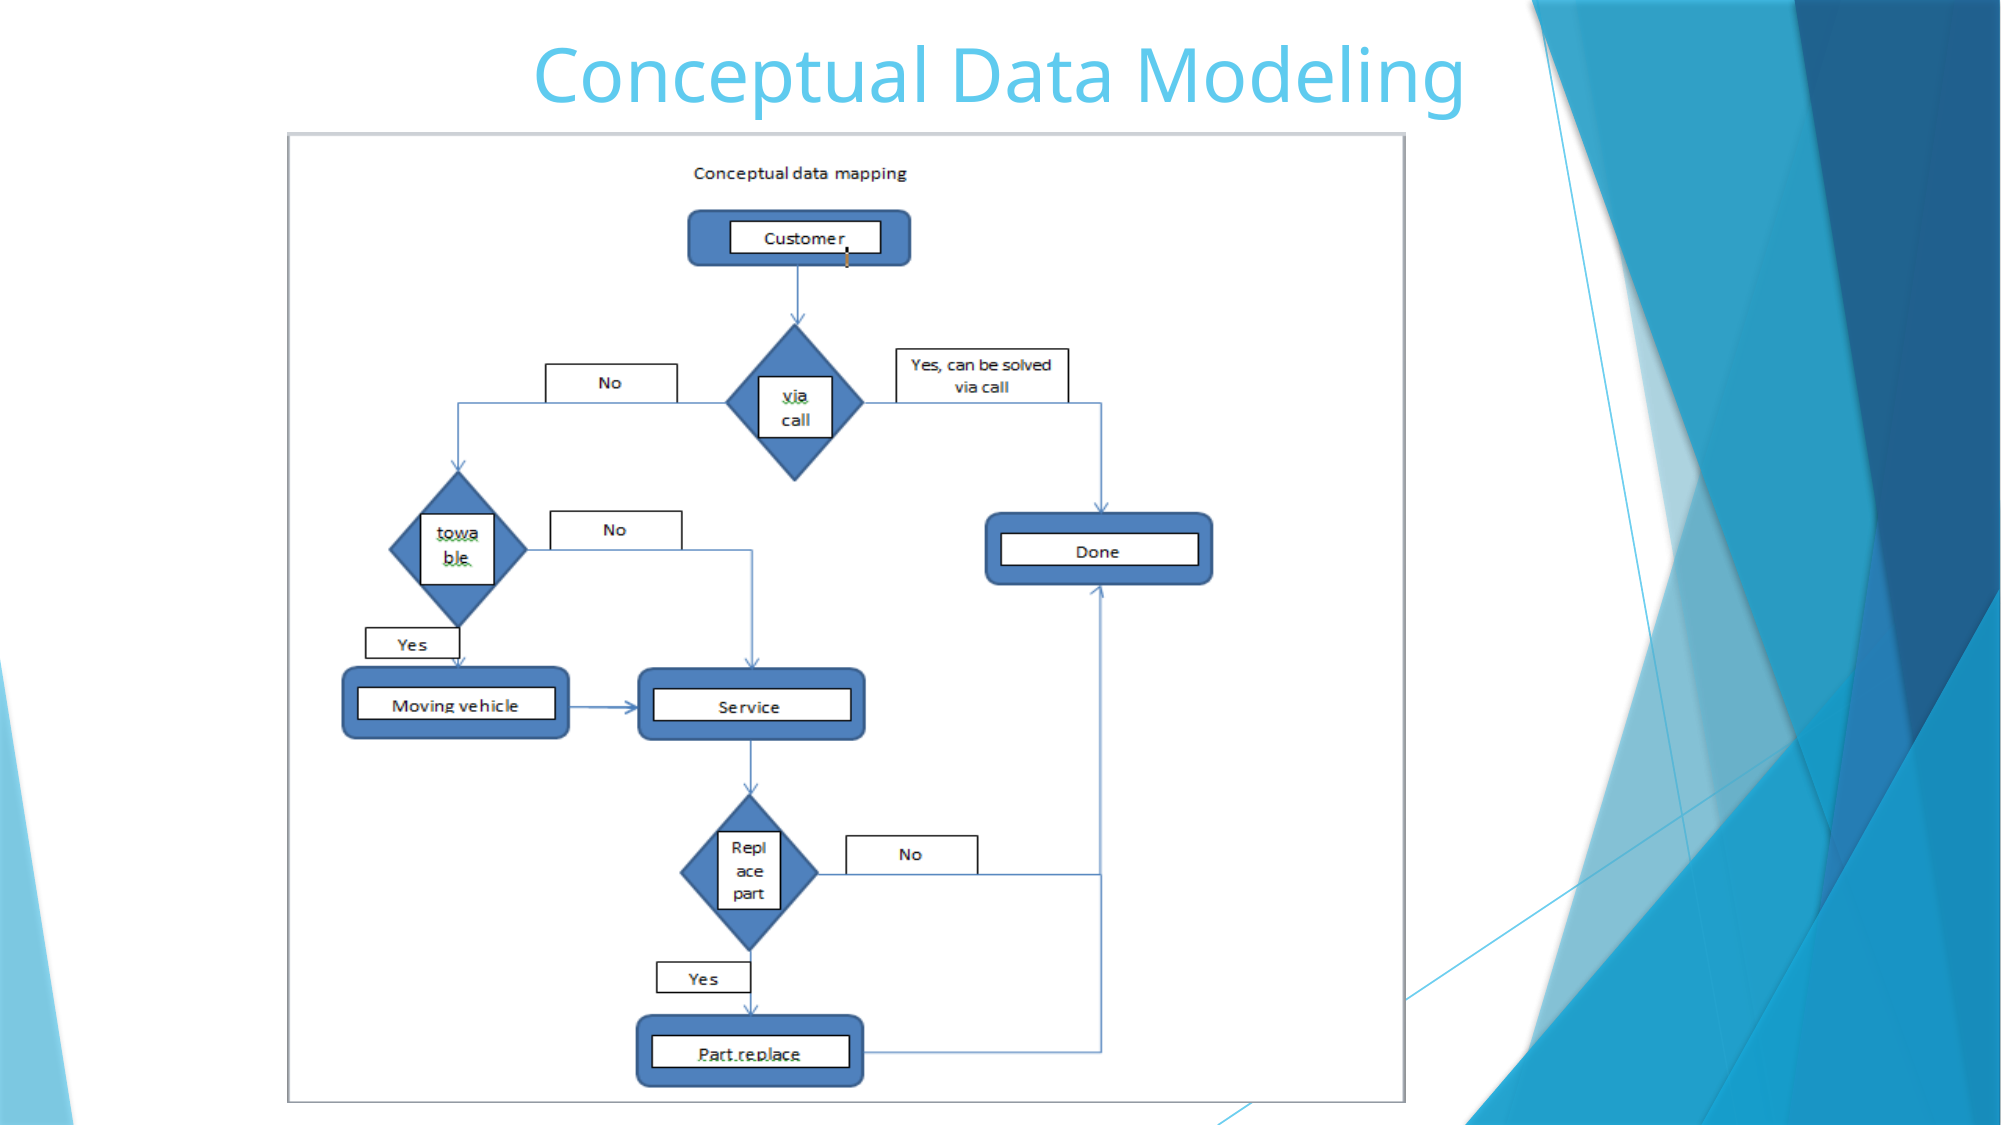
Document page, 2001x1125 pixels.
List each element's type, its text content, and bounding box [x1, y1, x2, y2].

title Conceptual Data Modeling [0, 2, 1213, 74]
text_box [1217, 0, 2000, 1125]
text_box [0, 74, 1212, 150]
picture [287, 132, 1406, 1103]
